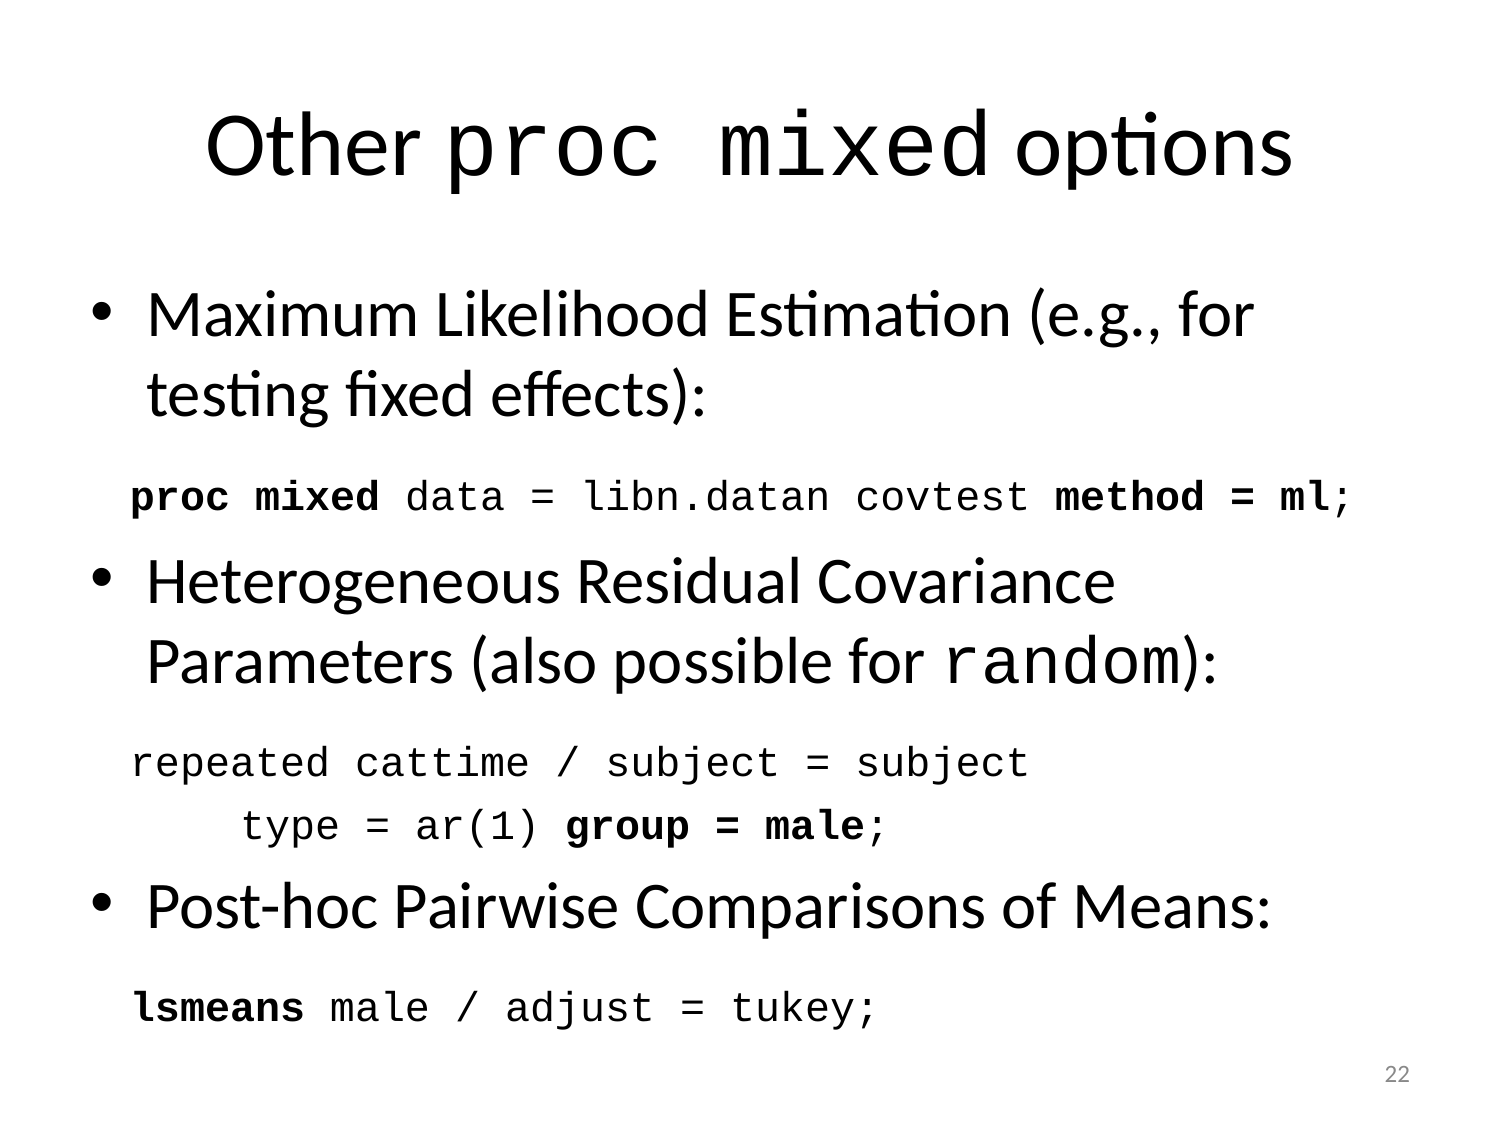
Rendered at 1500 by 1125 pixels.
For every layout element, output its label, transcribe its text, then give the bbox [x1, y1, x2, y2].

title Other proc mixed options [75, 45, 1425, 233]
slide_number 22 [1074, 1042, 1425, 1103]
list Maximum Likelihood Estimation (e.g., for testing fixed effects): proc mixed data = libn.datan covtest method = ml; Heterogeneous Residual Covariance Parameters (also possible for random): repeated cattime / subject = subject type = ar(1) group = male; Post-hoc Pairwise Comparisons of Means: lsmeans male / adjust = tukey; [75, 262, 1425, 1005]
